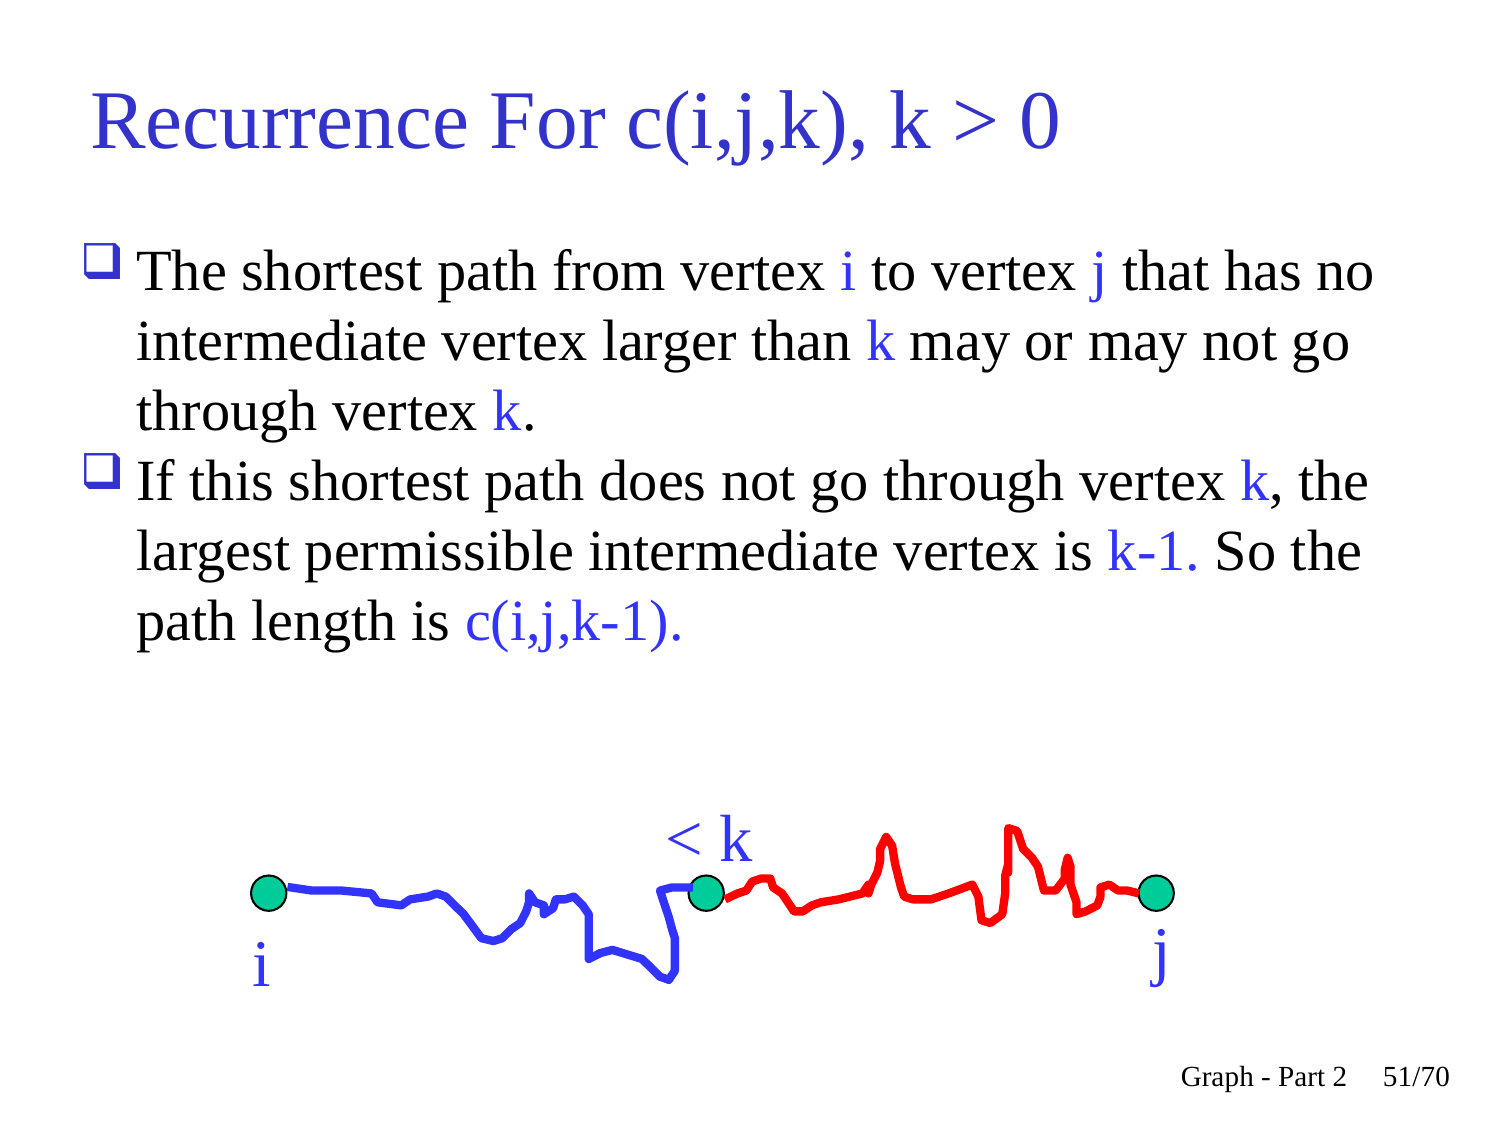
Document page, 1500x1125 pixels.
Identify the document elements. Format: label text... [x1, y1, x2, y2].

text_box Recurrence For c(i,j,k), k > 0 [75, 45, 1425, 185]
text_box [725, 828, 1139, 924]
text_box Graph - Part 2 [887, 1050, 1363, 1125]
text_box The shortest path from vertex i to vertex j that has no intermediate vertex larger than k may or may not go through vertex k. If this shortest path does not go through vertex k, the largest permissible intermediate vertex is k-1. So the path length is c(i,j,k-1). [64, 224, 1423, 788]
text_box [251, 875, 287, 911]
text_box j [1137, 899, 1175, 995]
text_box [688, 882, 724, 911]
text_box i [237, 911, 275, 1007]
text_box [1138, 875, 1174, 899]
text_box <숫자>/70 [1363, 1050, 1465, 1125]
text_box < k [649, 786, 775, 882]
text_box [287, 886, 693, 980]
